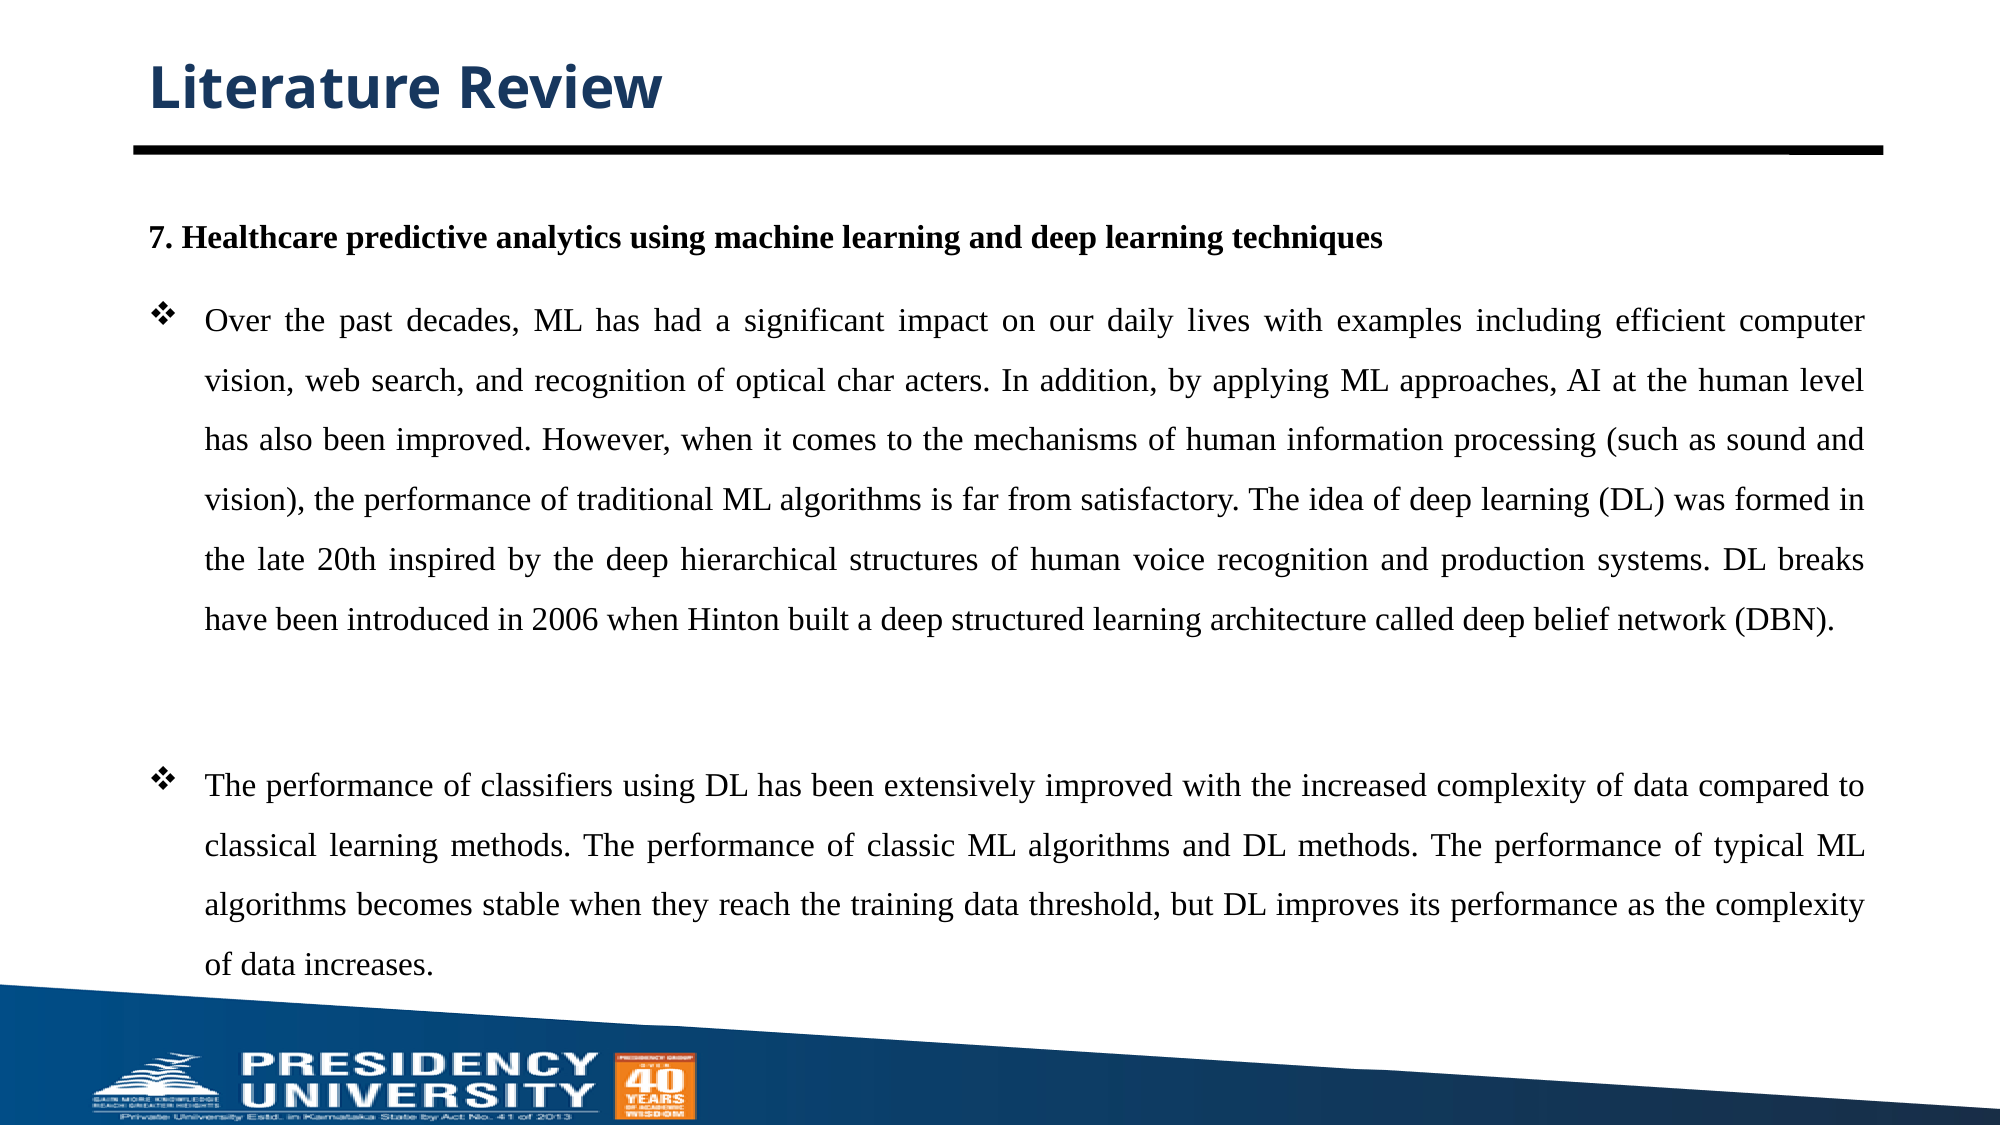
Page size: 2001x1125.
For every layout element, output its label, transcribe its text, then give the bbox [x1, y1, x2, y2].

list 7. Healthcare predictive analytics using machine learning and deep learning techniques Over the past decades, ML has had a significant impact on our daily lives with examples including efficient computer vision, web search, and recognition of optical char acters. In addition, by applying ML approaches, AI at the human level has also been improved. However, when it comes to the mechanisms of human information processing (such as sound and vision), the performance of traditional ML algorithms is far from satisfactory. The idea of deep learning (DL) was formed in the late 20th inspired by the deep hierarchical structures of human voice recognition and production systems. DL breaks have been introduced in 2006 when Hinton built a deep structured learning architecture called deep belief network (DBN). The performance of classifiers using DL has been extensively improved with the increased complexity of data compared to classical learning methods. The performance of classic ML algorithms and DL methods. The performance of typical ML algorithms becomes stable when they reach the training data threshold, but DL improves its performance as the complexity of data increases. [133, 187, 1884, 1000]
title Literature Review [133, 45, 1884, 125]
picture [0, 982, 2000, 1125]
